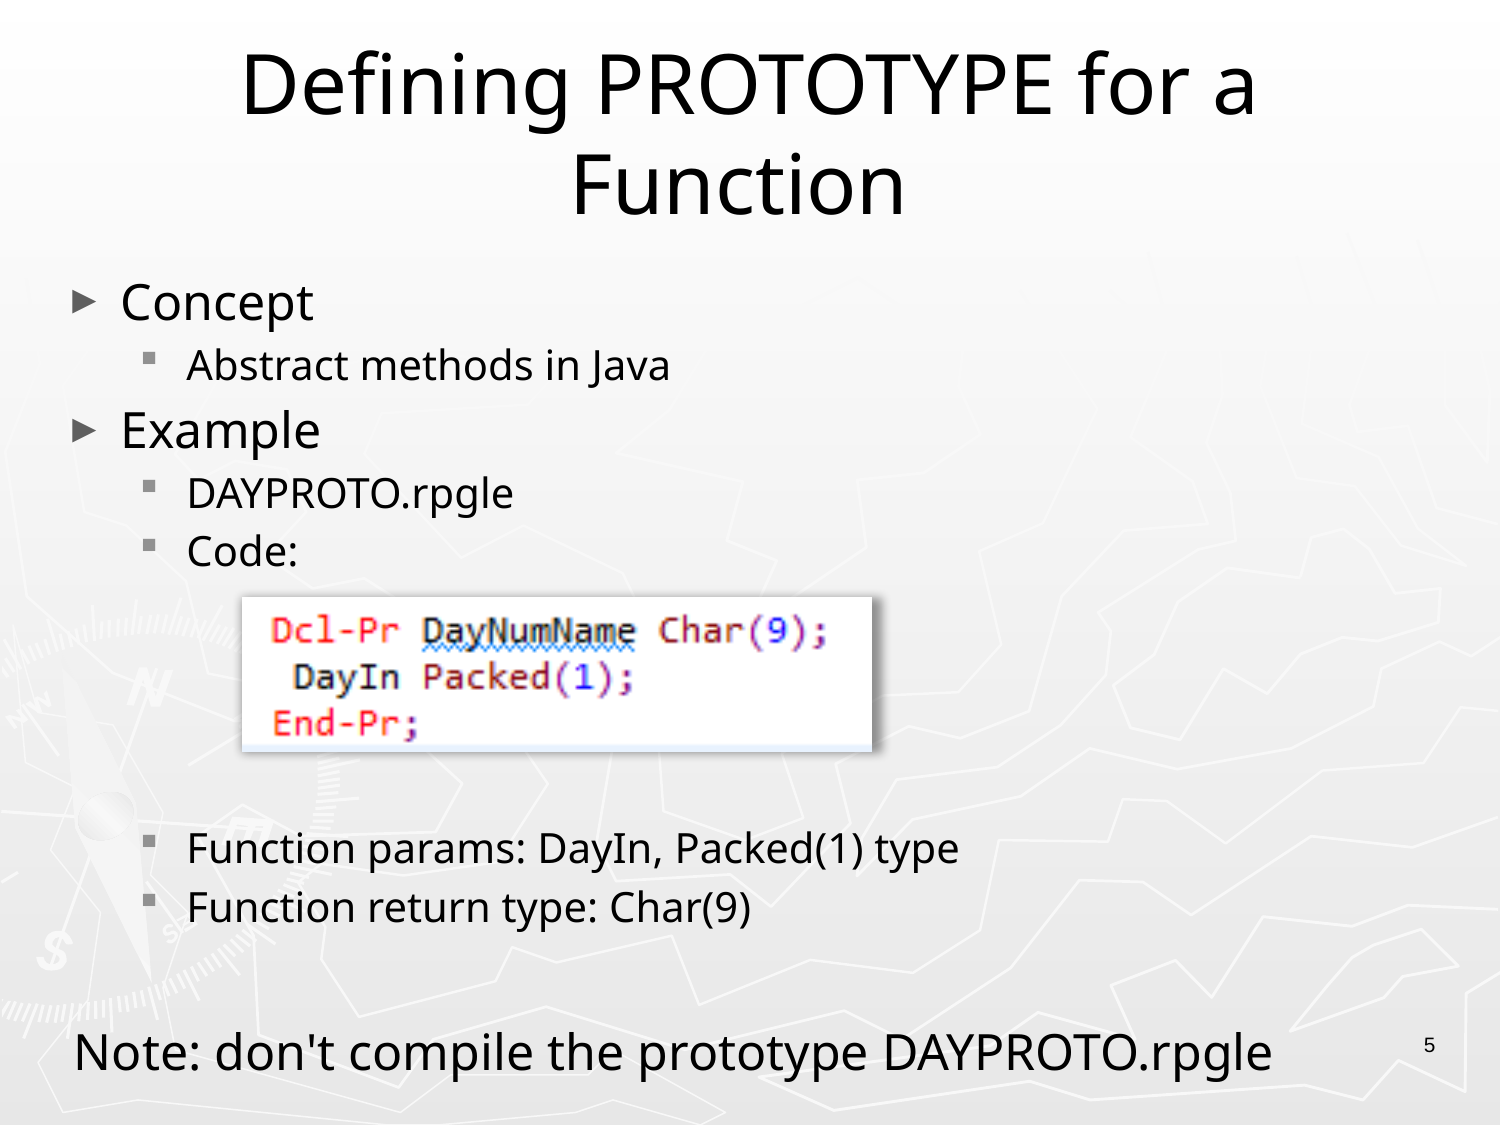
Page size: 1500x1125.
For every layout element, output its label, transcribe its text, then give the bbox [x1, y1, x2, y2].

list Concept Abstract methods in Java Example DAYPROTO.rpgle Code: Function params: DayIn, Packed(1) type Function return type: Char(9) Note: don't compile the prototype DAYPROTO.rpgle [49, 262, 1451, 1001]
picture [241, 597, 872, 752]
title Defining PROTOTYPE for a Function [49, 37, 1451, 225]
slide_number 5 [1074, 1024, 1451, 1103]
